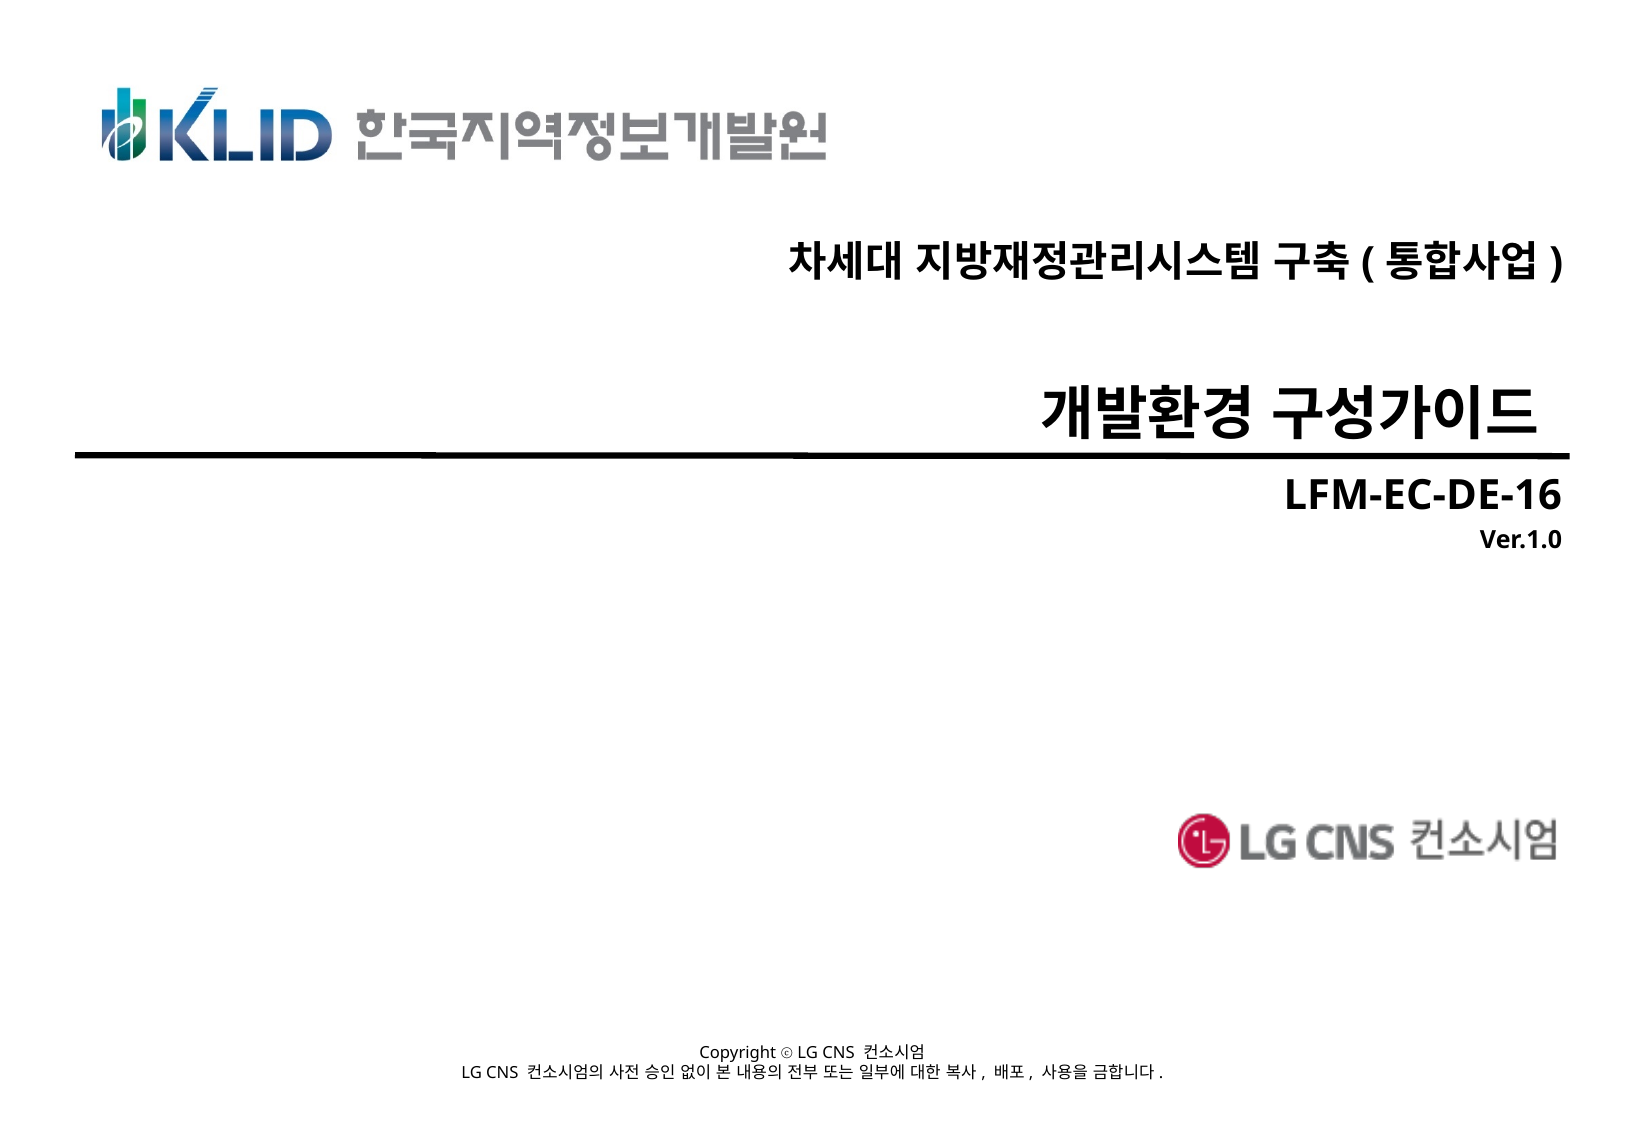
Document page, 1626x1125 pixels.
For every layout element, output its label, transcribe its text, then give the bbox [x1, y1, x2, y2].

text_box 개발환경 구성가이드 [1025, 368, 1554, 454]
picture [1178, 798, 1585, 895]
picture [91, 78, 837, 177]
text_box LFM-EC-DE-16 Ver.1.0 [847, 455, 1578, 728]
